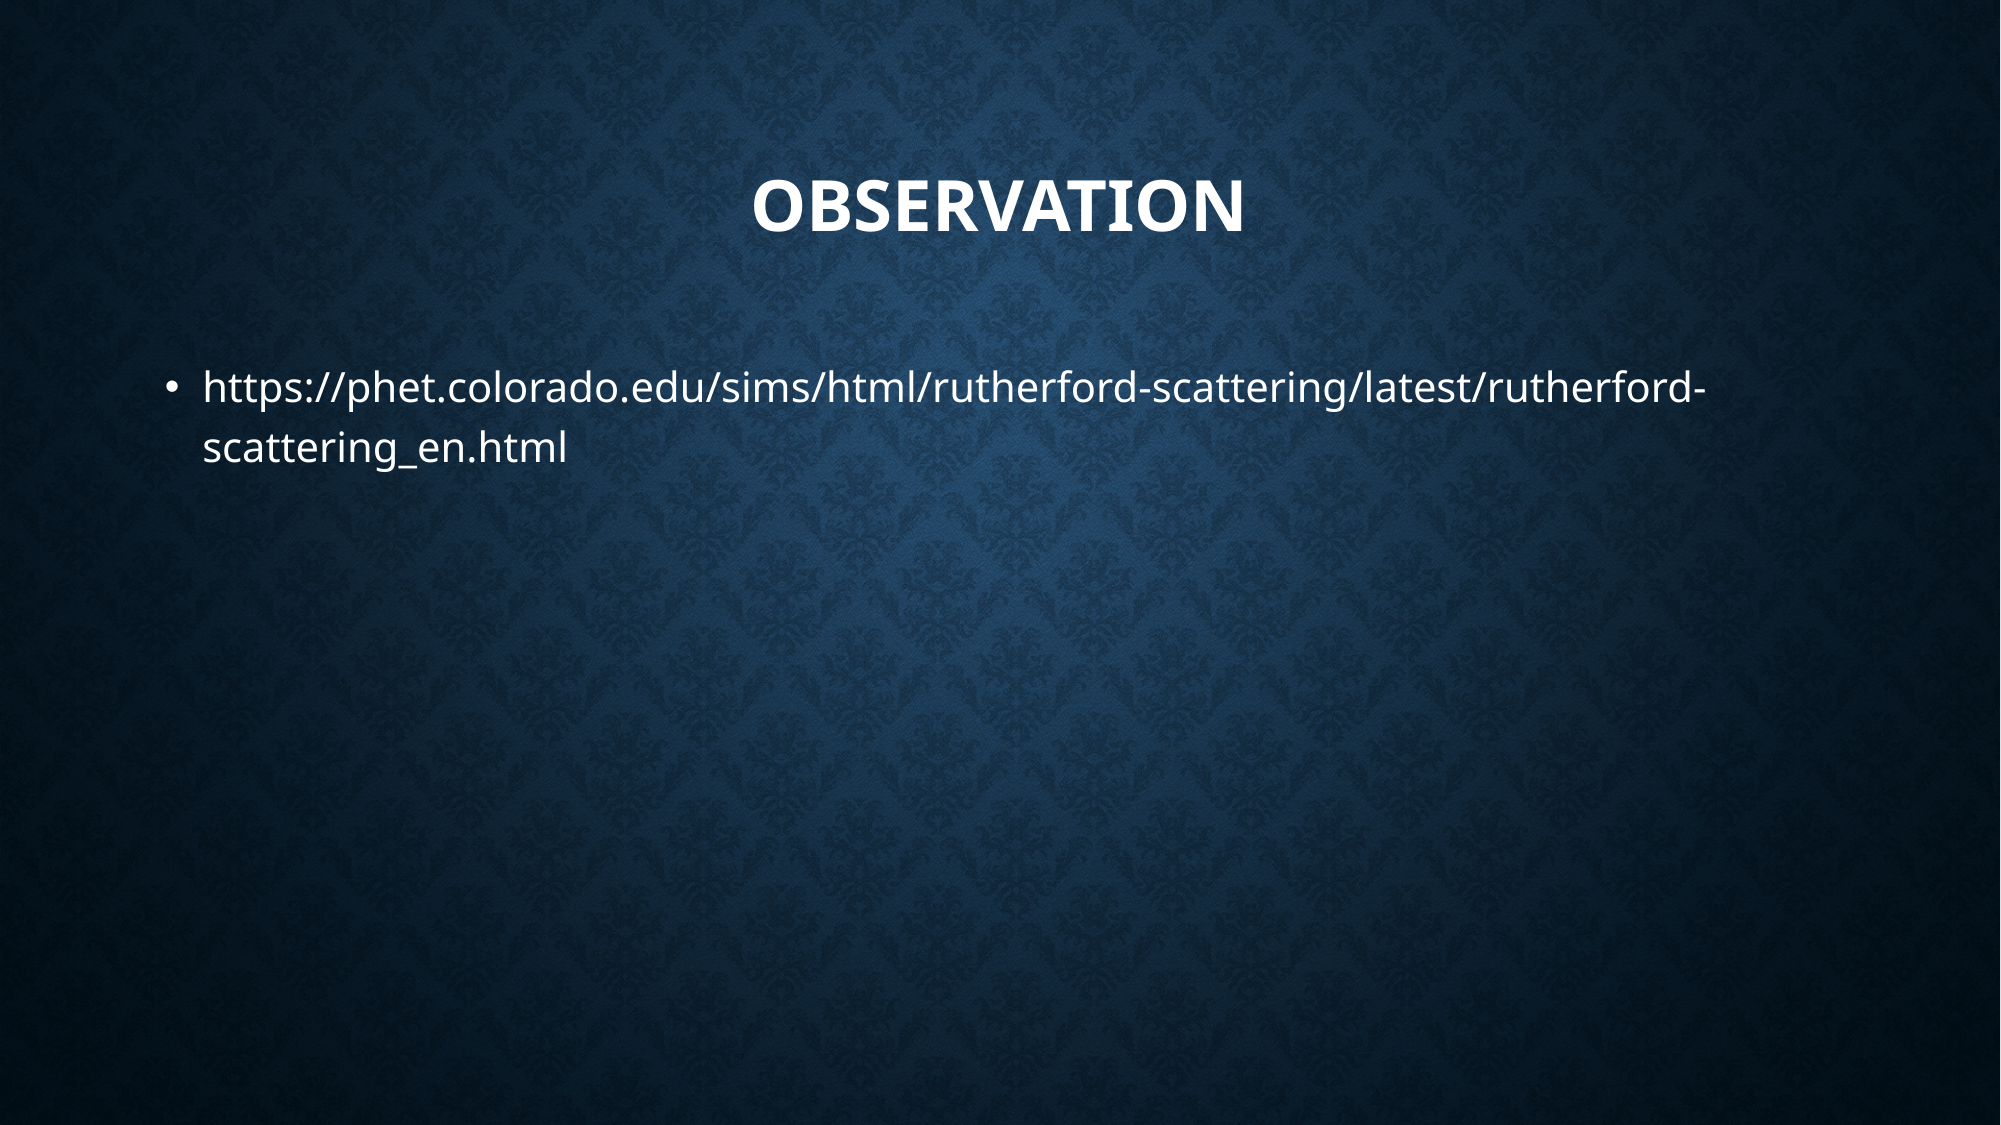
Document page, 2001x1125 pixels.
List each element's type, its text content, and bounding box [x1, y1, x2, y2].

title Observation [149, 99, 1849, 318]
list https://phet.colorado.edu/sims/html/rutherford-scattering/latest/rutherford-scattering_en.html [149, 343, 1849, 950]
